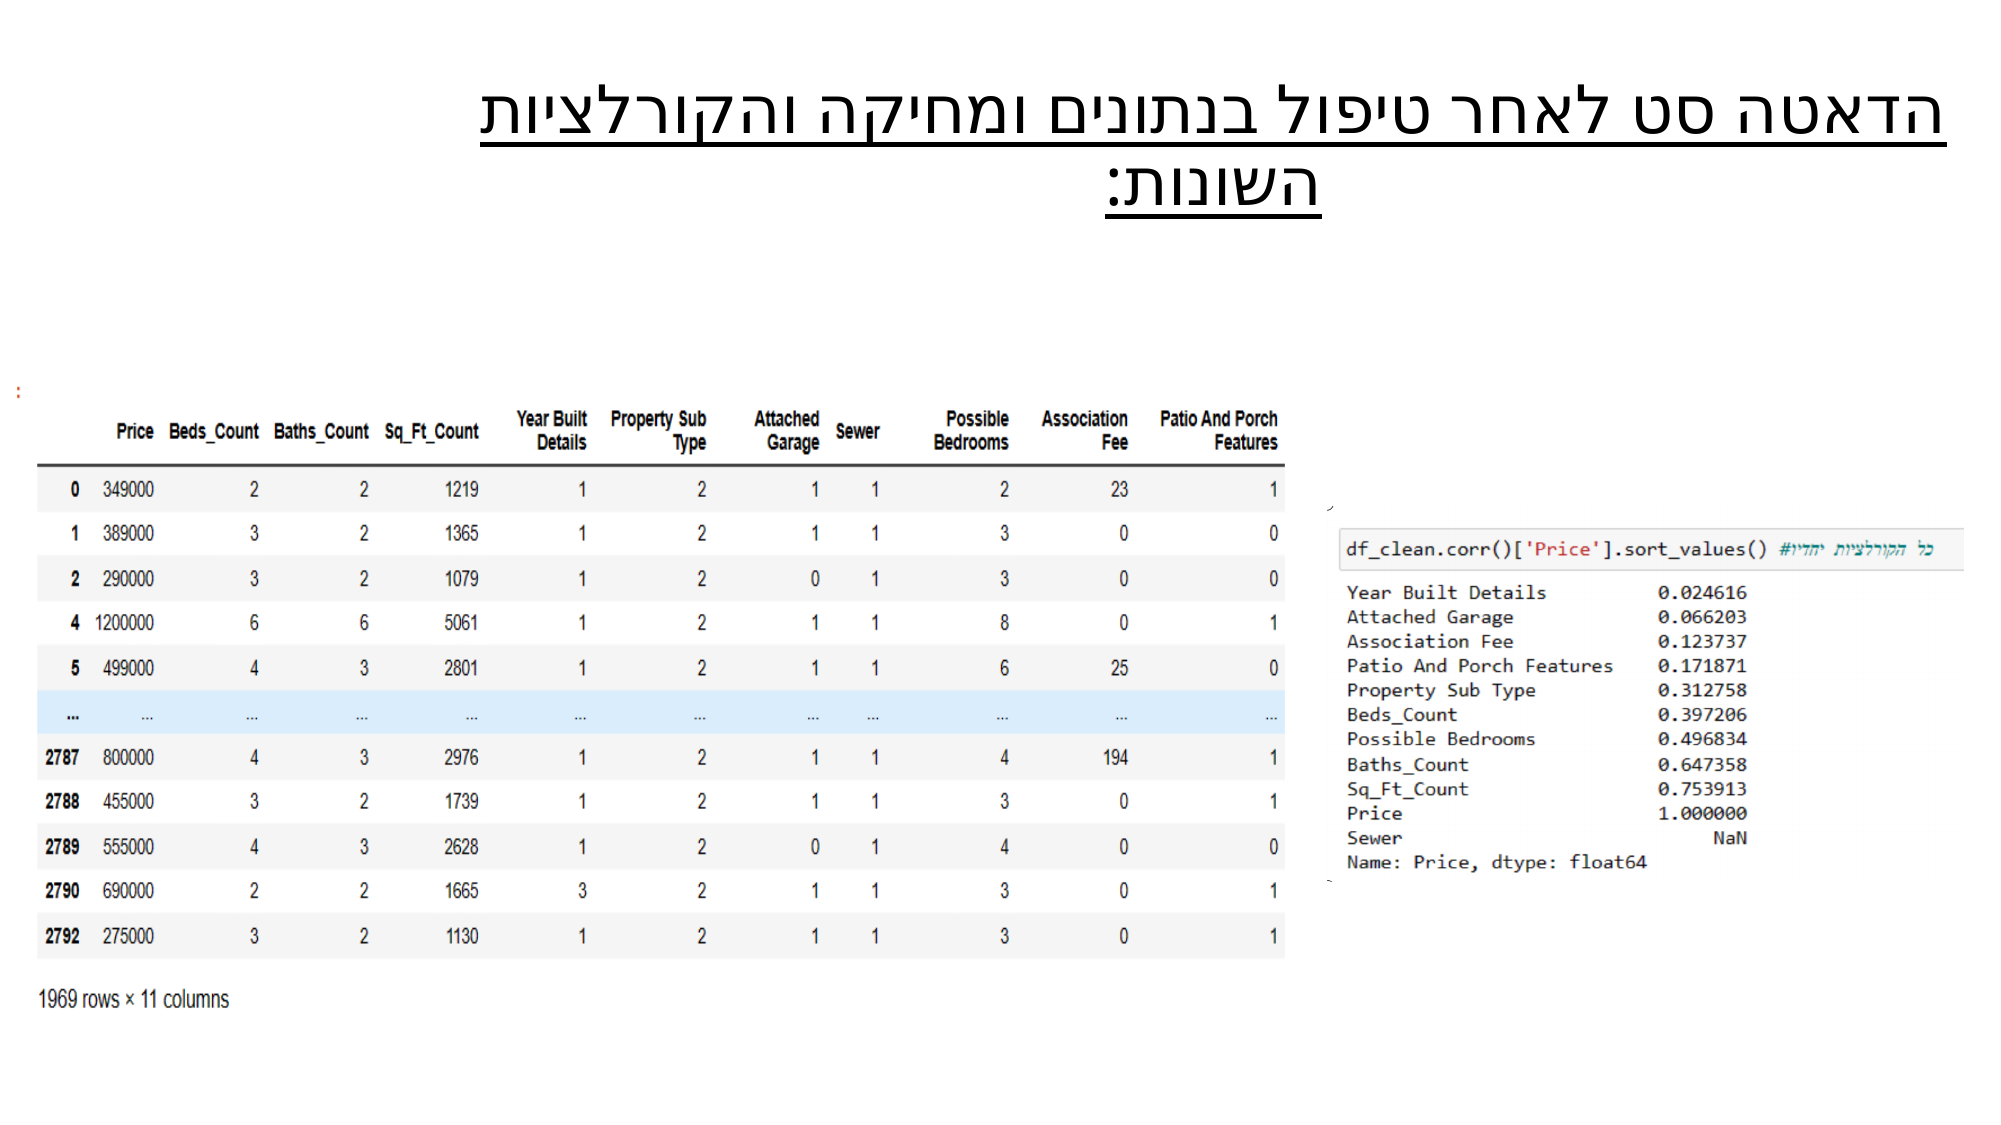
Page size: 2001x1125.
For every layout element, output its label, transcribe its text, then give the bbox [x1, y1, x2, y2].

picture [17, 370, 1303, 1019]
picture [1327, 506, 1964, 882]
title הדאטה סט לאחר טיפול בנתונים ומחיקה והקורלציות השונות: [463, 0, 1964, 228]
